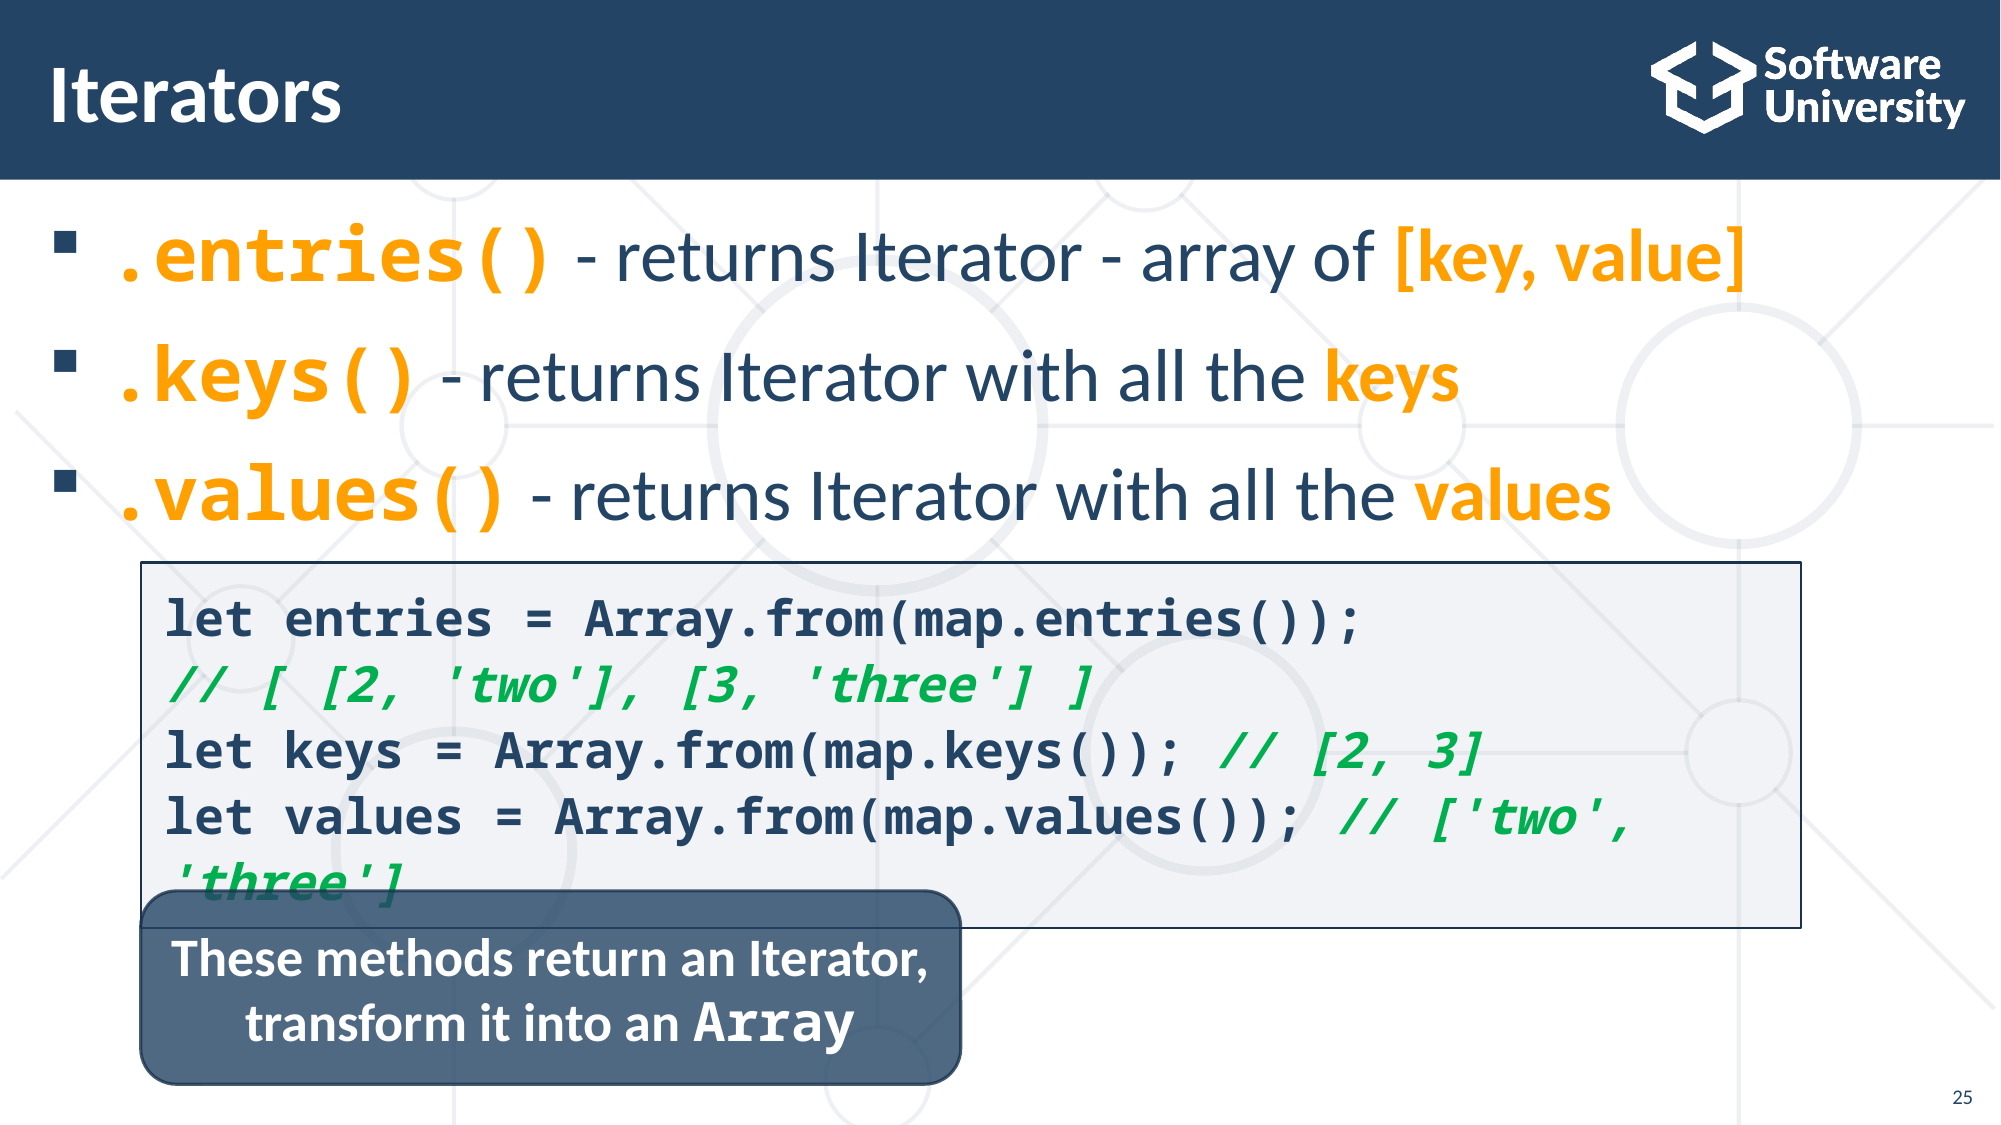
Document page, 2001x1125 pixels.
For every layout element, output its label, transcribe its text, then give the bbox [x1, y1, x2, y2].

text_box These methods return an Iterator, transform it into an Array [138, 888, 963, 1087]
title Iterators [31, 16, 1625, 162]
list .entries() - returns Iterator - array of [key, value] .keys() - returns Iterator with all the keys .values() - returns Iterator with all the values [31, 196, 1970, 1104]
slide_number 25 [1927, 1067, 1989, 1117]
text_box let entries = Array.from(map.entries()); // [ [2, 'two'], [3, 'three'] ] let keys = Array.from(map.keys()); // [2, 3] let values = Array.from(map.values()); // ['two', 'three'] [140, 562, 1802, 928]
picture [1651, 41, 1966, 134]
